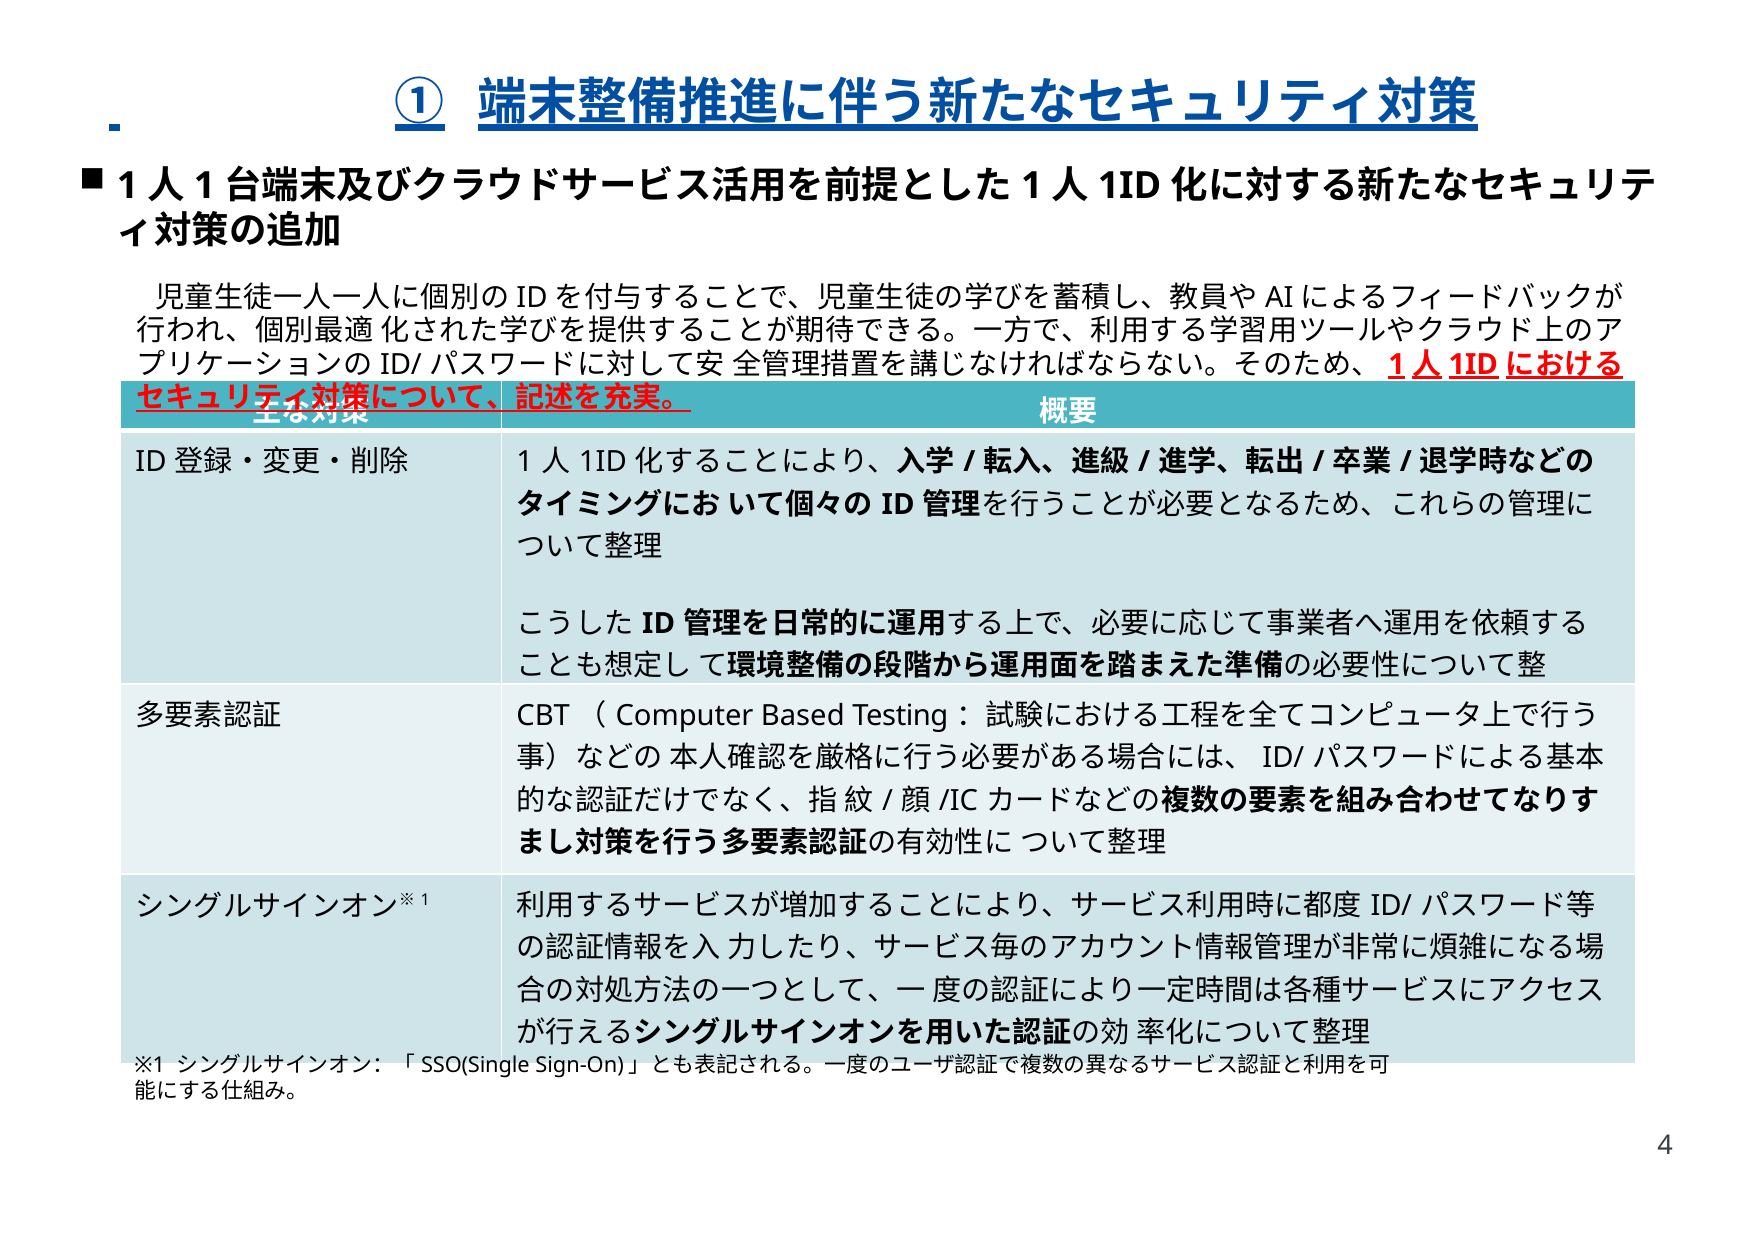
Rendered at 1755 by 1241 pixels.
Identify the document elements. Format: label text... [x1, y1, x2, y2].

text_box 1人1台端末及びクラウドサービス活用を前提とした1人1ID化に対する新たなセキュリティ対策の追加 児童生徒一人一人に個別のIDを付与することで、児童生徒の学びを蓄積し、教員やAIによるフィードバックが行われ、個別最適 化された学びを提供することが期待できる。一方で、利用する学習用ツールやクラウド上のアプリケーションのID/パスワードに対して安 全管理措置を講じなければならない。そのため、1人1IDにおけるセキュリティ対策について、記述を充実。 [77, 158, 1661, 414]
text_box ※1 シングルサインオン：「SSO(Single Sign-On)」とも表記される。一度のユーザ認証で複数の異なるサービス認証と利用を可能にする仕組み。 [132, 1048, 1401, 1103]
table_cell 多要素認証 [121, 685, 501, 873]
table_cell 1人1ID化することにより、入学/転入、進級/進学、転出/卒業/退学時などのタイミングにお いて個々のID管理を行うことが必要となるため、これらの管理について整理 こうしたID管理を日常的に運用する上で、必要に応じて事業者へ運用を依頼することも想定し て環境整備の段階から運用面を踏まえた準備の必要性について整理。 [502, 433, 1635, 683]
text_box 4 [1655, 1125, 1677, 1161]
table_cell 利用するサービスが増加することにより、サービス利用時に都度ID/パスワード等の認証情報を入 力したり、サービス毎のアカウント情報管理が非常に煩雑になる場合の対処方法の一つとして、一 度の認証により一定時間は各種サービスにアクセスが行えるシングルサインオンを用いた認証の効 率化について整理 [502, 875, 1635, 1063]
table_cell ID登録・変更・削除 [121, 433, 501, 683]
table_cell CBT（Computer Based Testing：試験における工程を全てコンピュータ上で行う事）などの 本人確認を厳格に行う必要がある場合には、ID/パスワードによる基本的な認証だけでなく、指 紋/顔/ICカードなどの複数の要素を組み合わせてなりすまし対策を行う多要素認証の有効性に ついて整理 [502, 685, 1635, 873]
table_header 主な対策 [121, 414, 501, 428]
title ① 端末整備推進に伴う新たなセキュリティ対策 [106, 67, 1664, 277]
table_header 概要 [502, 414, 1635, 428]
table_cell シングルサインオン※1 [121, 875, 501, 1063]
